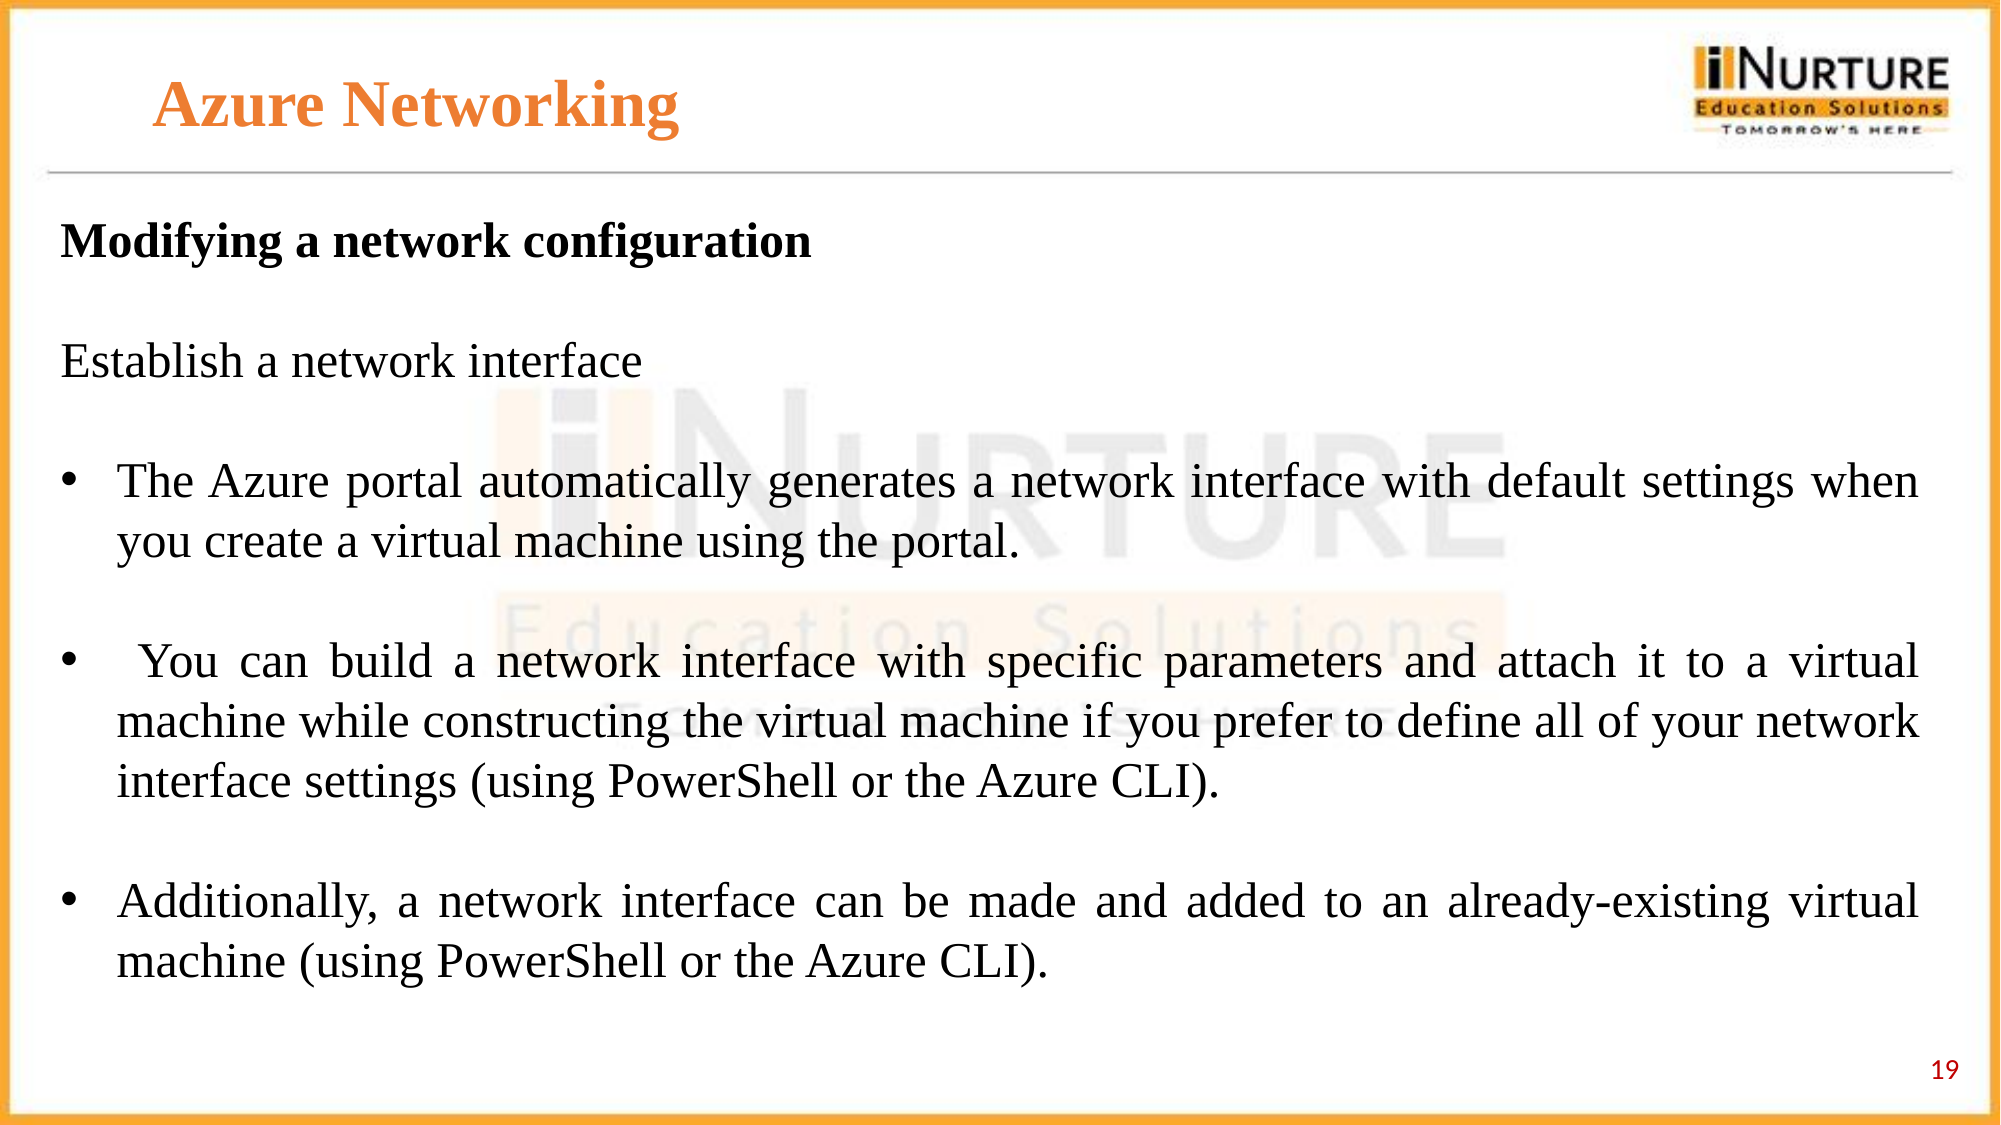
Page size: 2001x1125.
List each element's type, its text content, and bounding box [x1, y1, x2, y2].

text_box Establish a network interface The Azure portal automatically generates a network interface with default settings when you create a virtual machine using the portal. You can build a network interface with specific parameters and attach it to a virtual machine while constructing the virtual machine if you prefer to define all of your network interface settings (using PowerShell or the Azure CLI). Additionally, a network interface can be made and added to an already-existing virtual machine (using PowerShell or the Azure CLI). [45, 320, 1937, 996]
picture [0, 0, 2001, 1125]
slide_number ‹#› [1840, 1042, 1975, 1103]
title Azure Networking [137, 59, 787, 150]
list Modifying a network configuration [45, 206, 1955, 860]
